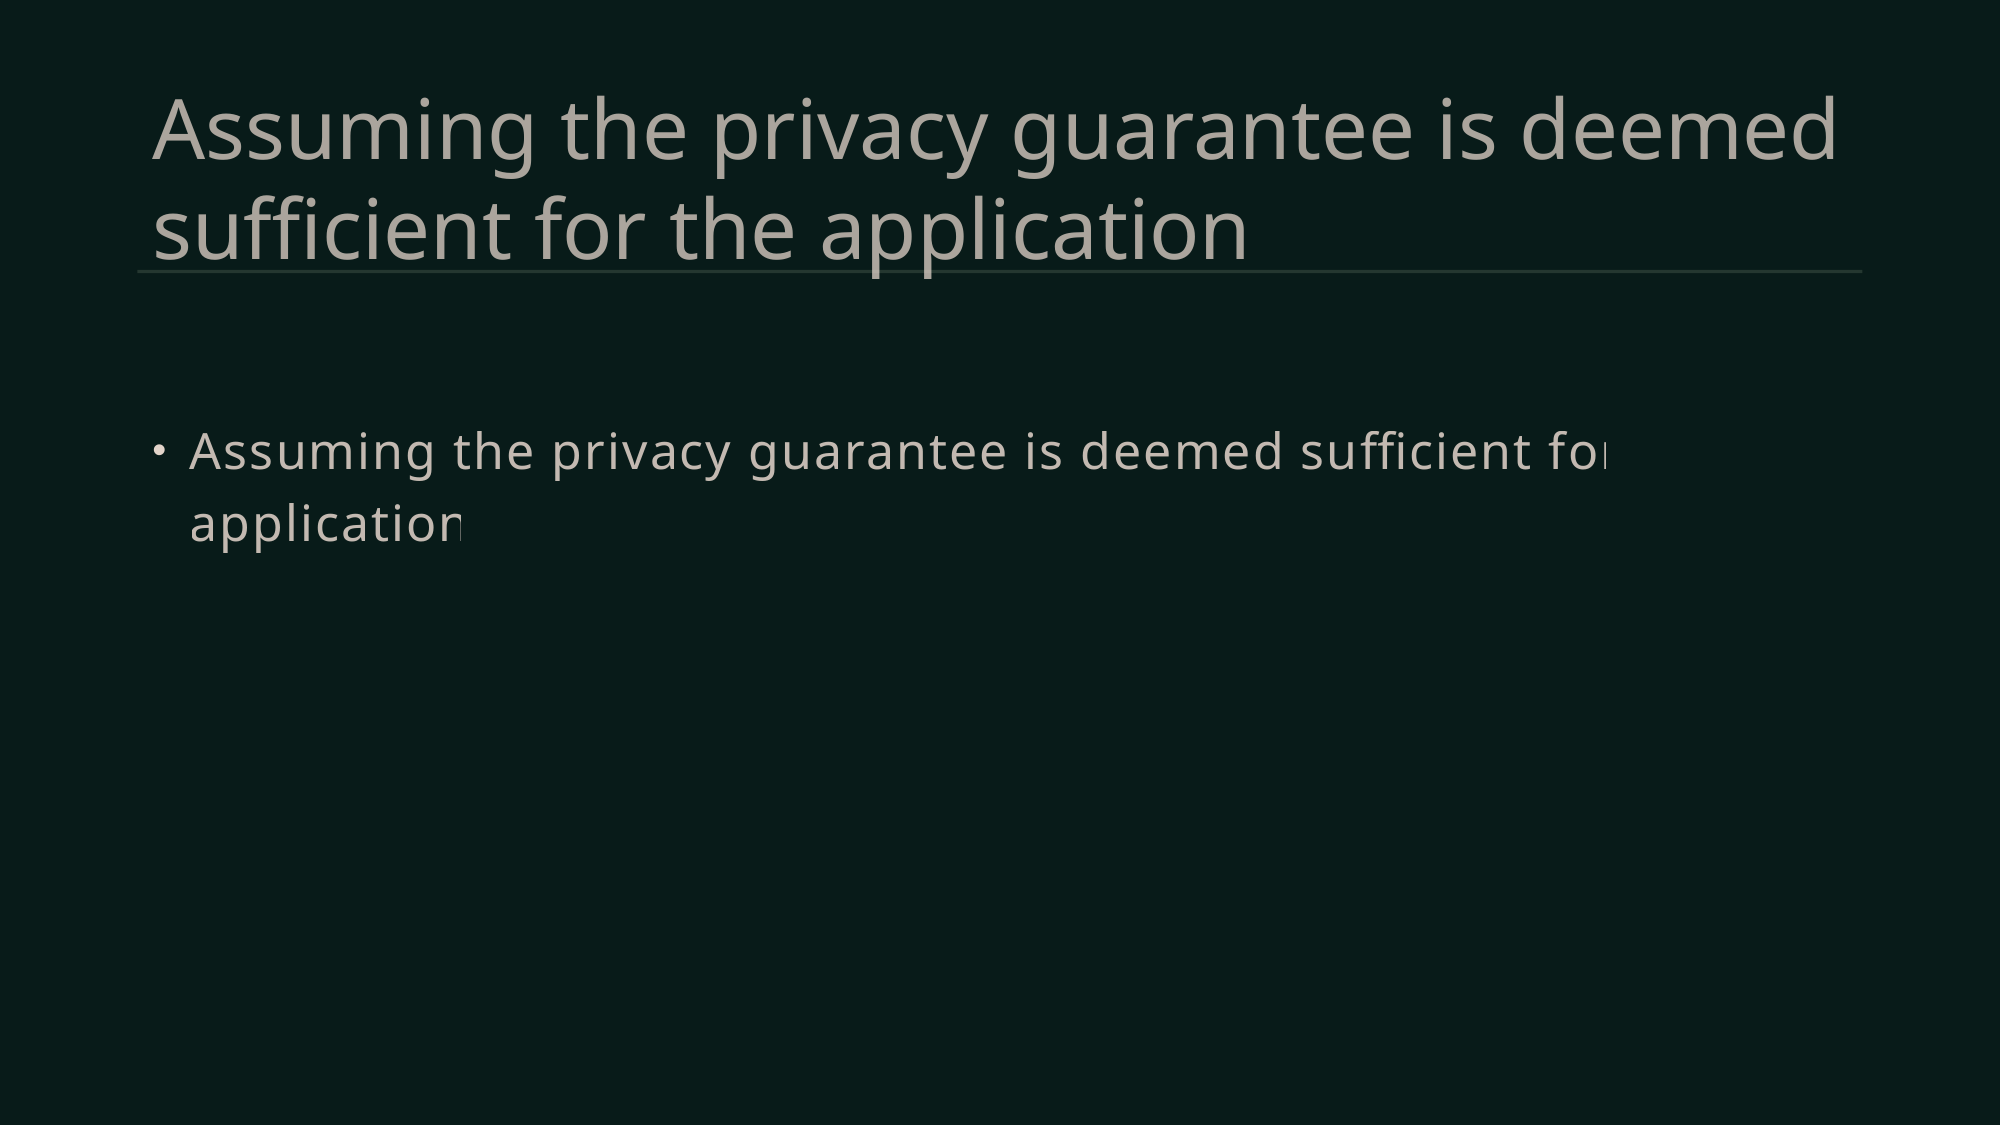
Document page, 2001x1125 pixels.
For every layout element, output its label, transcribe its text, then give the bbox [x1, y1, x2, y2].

title Assuming the privacy guarantee is deemed sufficient for the application [137, 108, 1863, 244]
list Assuming the privacy guarantee is deemed sufficient for the application. [137, 399, 1863, 982]
